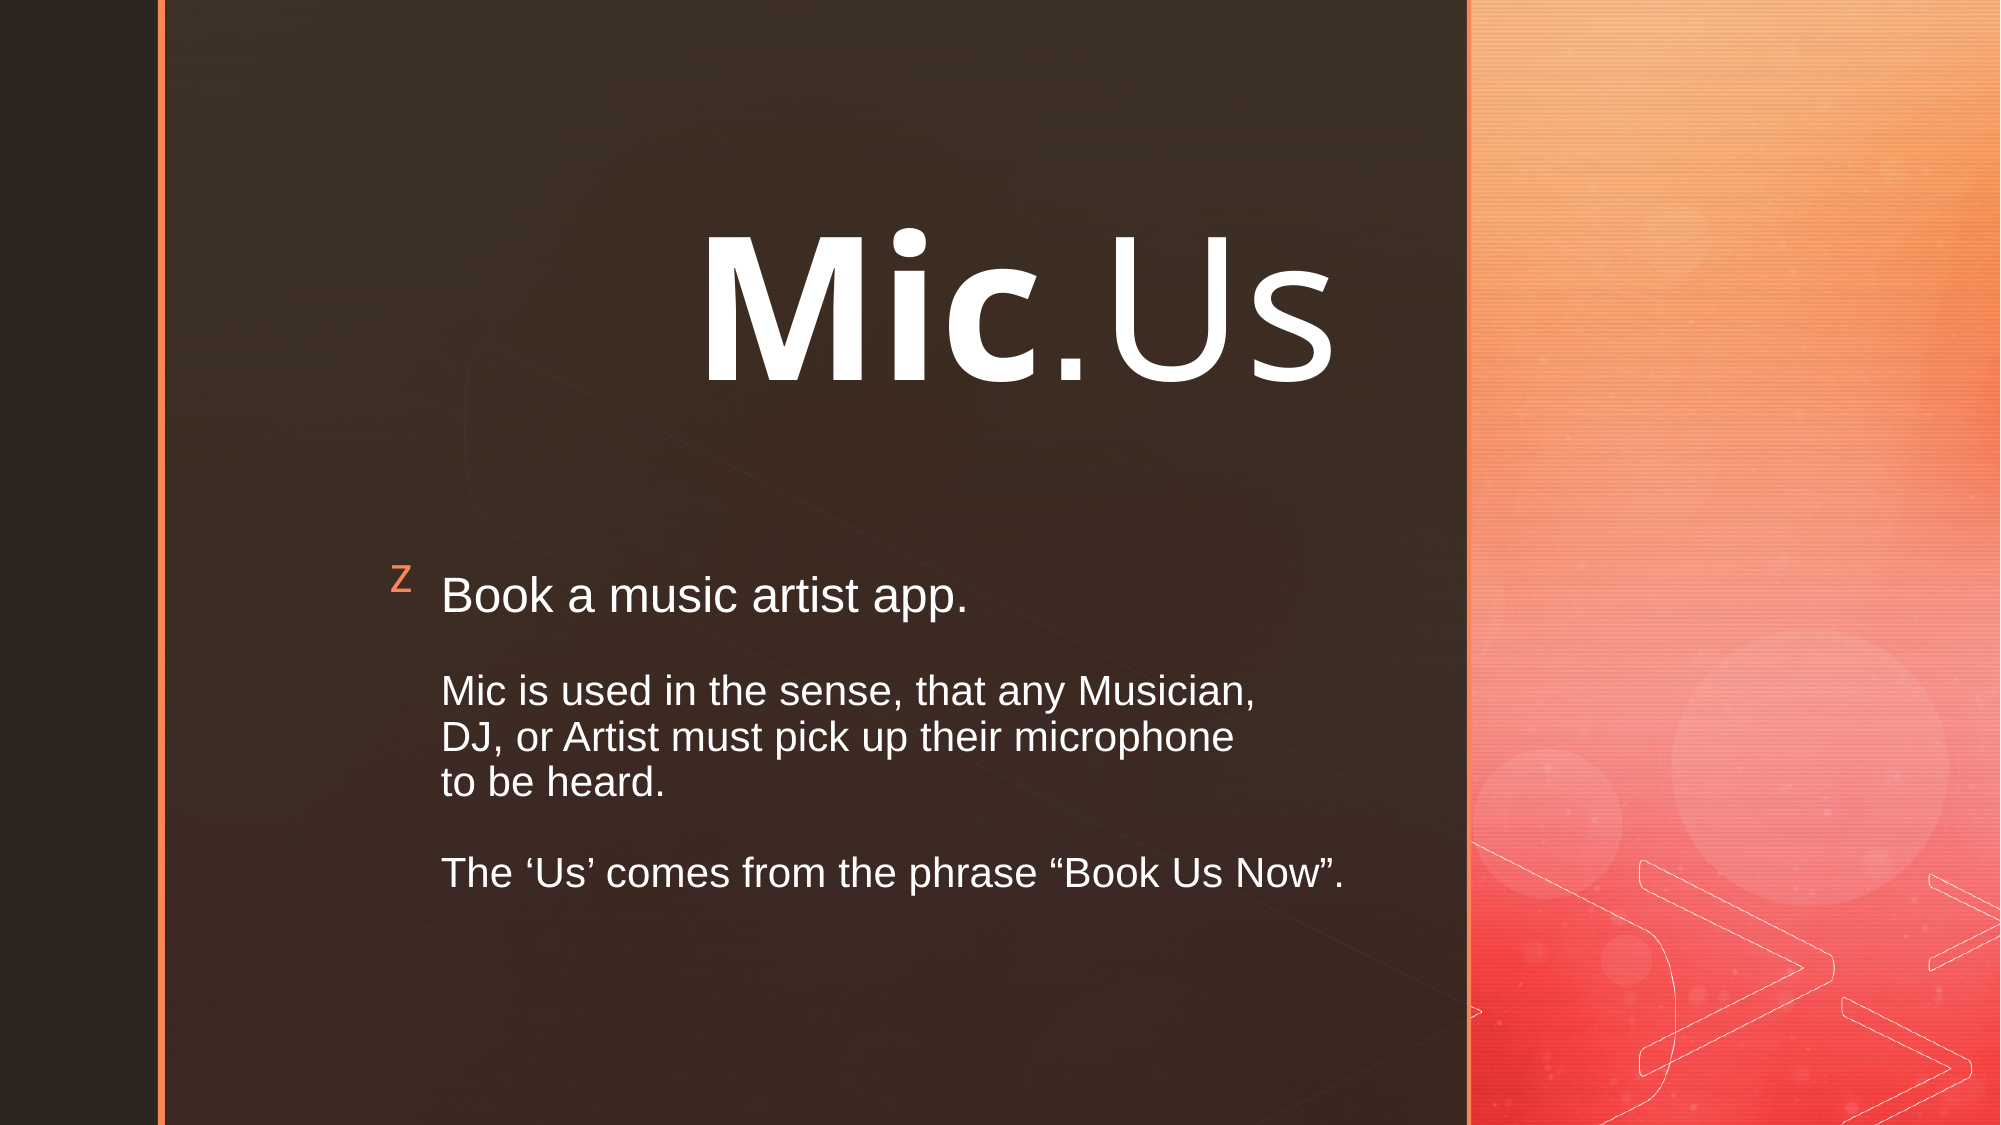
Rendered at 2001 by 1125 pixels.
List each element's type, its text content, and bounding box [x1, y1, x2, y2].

subtitle Mic.Us [454, 132, 1577, 477]
title Book a music artist app. Mic is used in the sense, that any Musician, DJ, or Artist must pick up their microphone to be heard. The ‘Us’ comes from the phrase “Book Us Now”. [425, 562, 1575, 1125]
picture [1472, 0, 2001, 1125]
